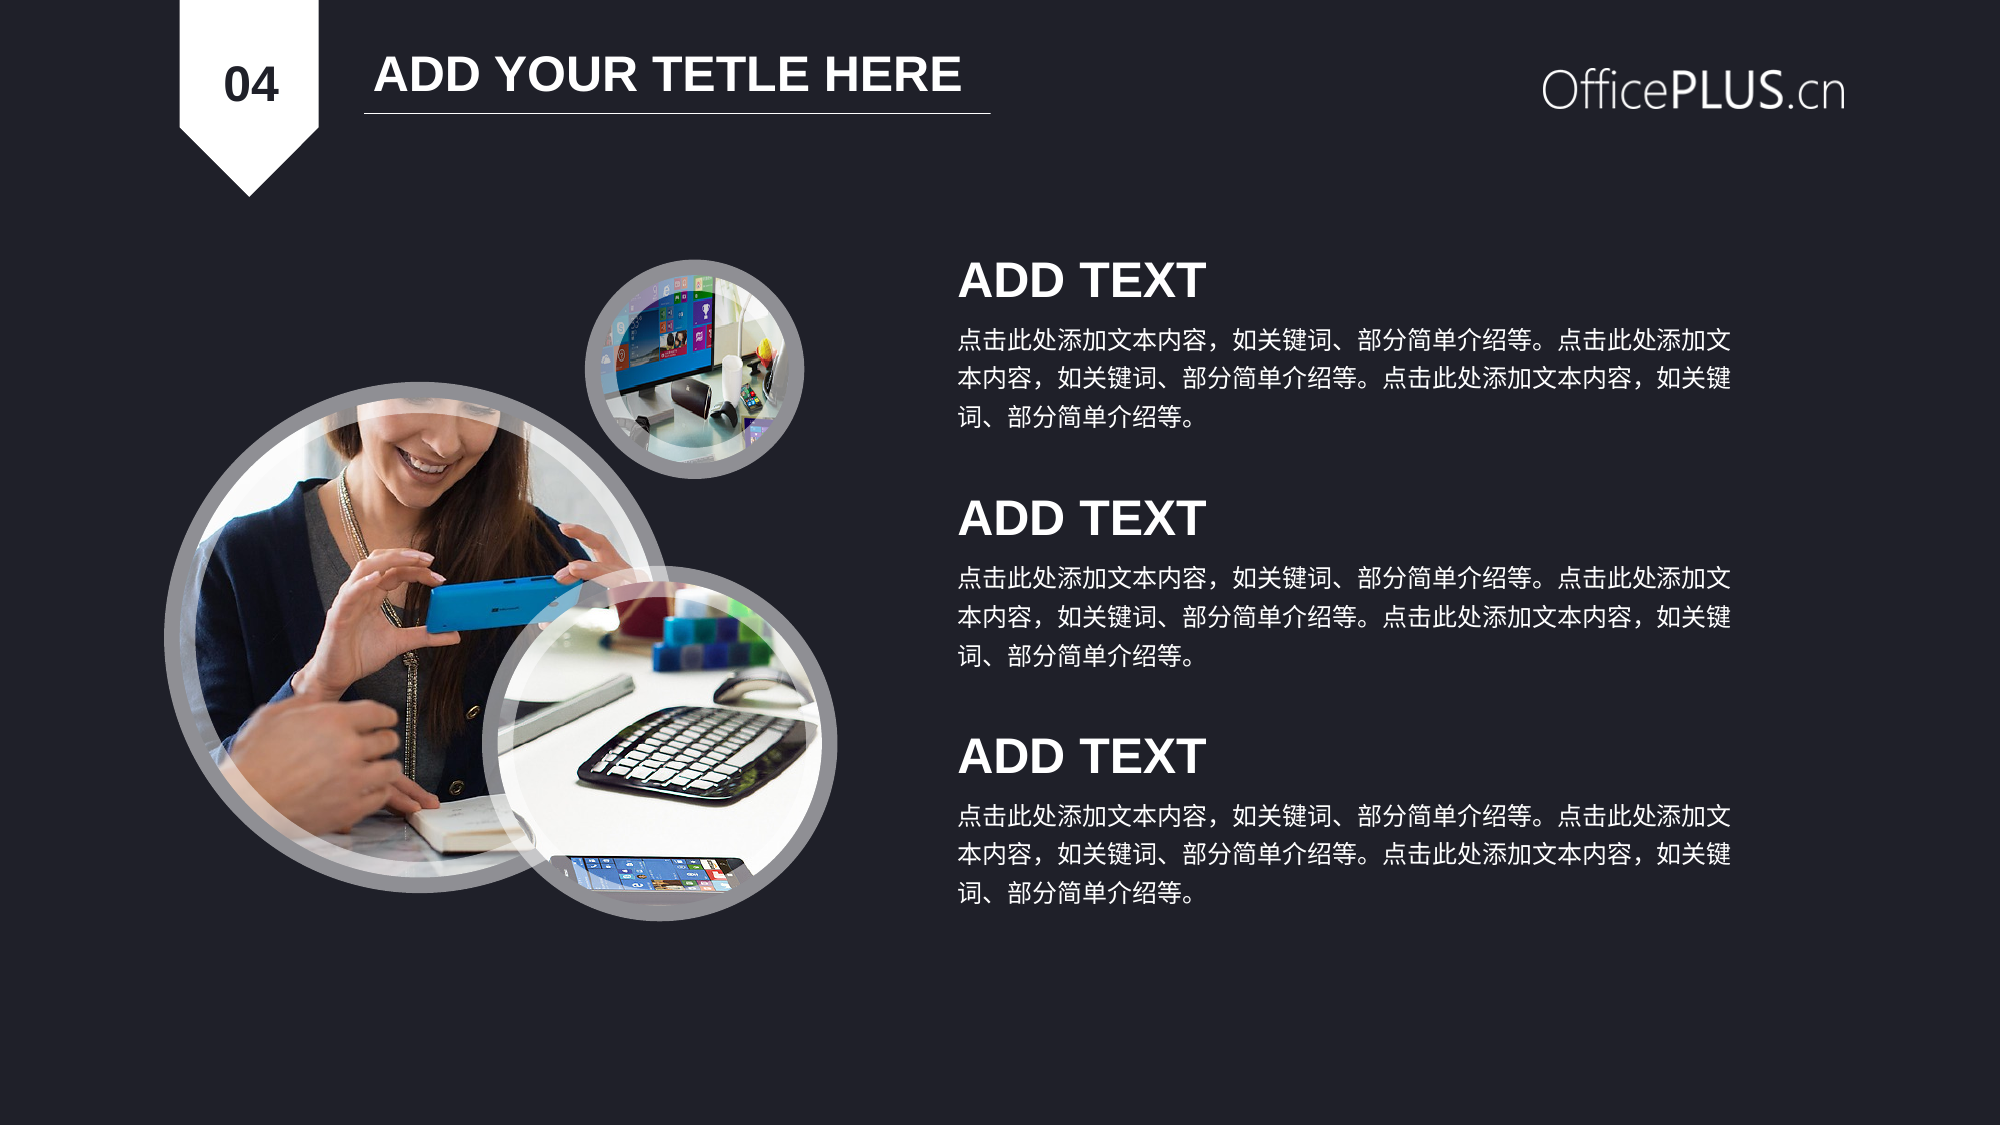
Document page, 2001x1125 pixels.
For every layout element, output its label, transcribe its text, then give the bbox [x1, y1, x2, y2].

text_box ADD TEXT [942, 716, 1385, 783]
text_box [496, 580, 823, 907]
list 04 [208, 50, 309, 120]
picture [1543, 68, 1844, 109]
text_box [178, 396, 654, 879]
text_box 点击此处添加文本内容，如关键词、部分简单介绍等。点击此处添加文本内容，如关键词、部分简单介绍等。点击此处添加文本内容，如关键词、部分简单介绍等。 [942, 307, 1770, 440]
list ADD YOUR TETLE HERE [358, 40, 984, 104]
text_box ADD TEXT [942, 478, 1385, 545]
text_box 点击此处添加文本内容，如关键词、部分简单介绍等。点击此处添加文本内容，如关键词、部分简单介绍等。点击此处添加文本内容，如关键词、部分简单介绍等。 [942, 783, 1770, 916]
text_box [599, 274, 790, 465]
text_box ADD TEXT [942, 240, 1385, 307]
text_box 点击此处添加文本内容，如关键词、部分简单介绍等。点击此处添加文本内容，如关键词、部分简单介绍等。点击此处添加文本内容，如关键词、部分简单介绍等。 [942, 545, 1770, 678]
